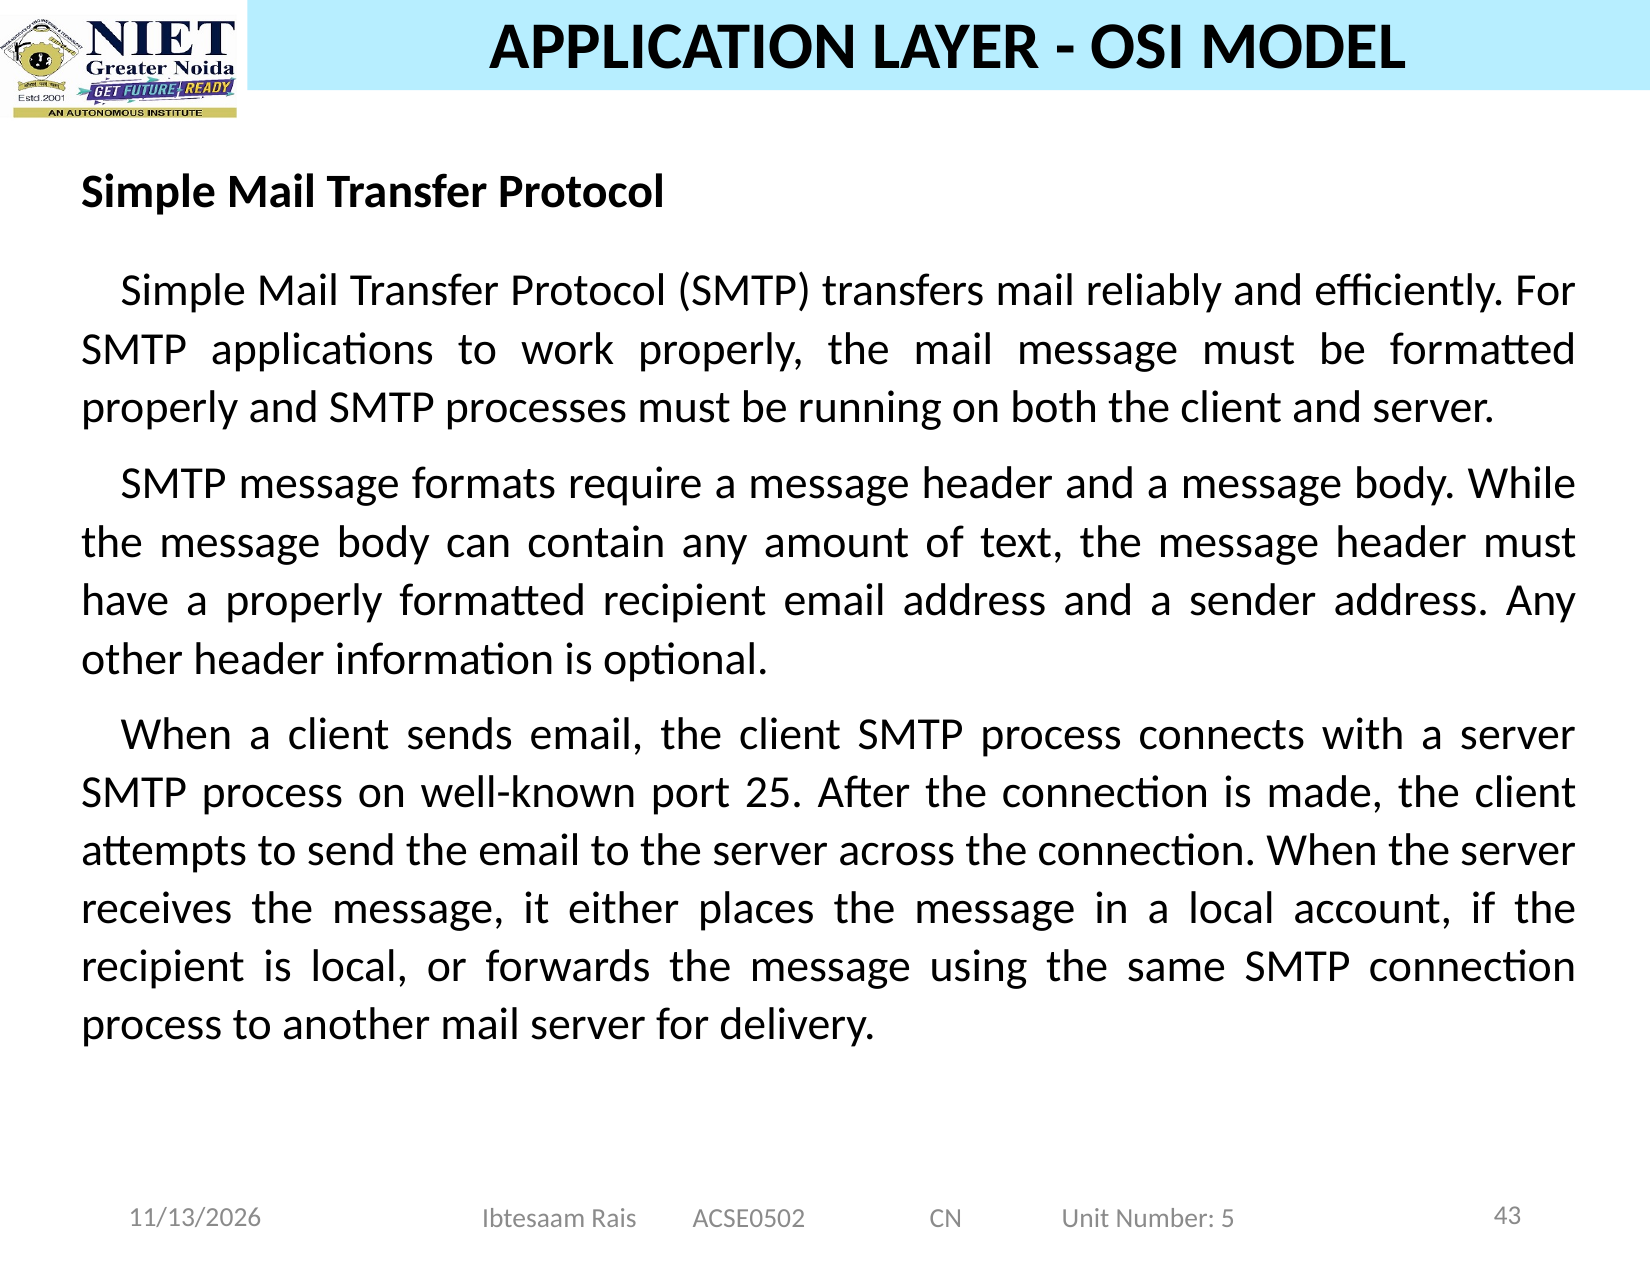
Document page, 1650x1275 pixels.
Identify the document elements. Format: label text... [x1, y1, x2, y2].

footer Ibtesaam Rais ACSE0502 CN Unit Number: 5 [405, 1184, 1314, 1250]
title APPLICATION LAYER - OSI MODEL [247, 0, 1650, 91]
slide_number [113, 1181, 300, 1250]
slide_number 43 [1433, 1179, 1537, 1248]
picture [0, 0, 237, 146]
text_box Simple Mail Transfer Protocol Simple Mail Transfer Protocol (SMTP) transfers mail reliably and efficiently. For SMTP applications to work properly, the mail message must be formatted properly and SMTP processes must be running on both the client and server. SMTP message formats require a message header and a message body. While the message body can contain any amount of text, the message header must have a properly formatted recipient email address and a sender address. Any other header information is optional. When a client sends email, the client SMTP process connects with a server SMTP process on well-known port 25. After the connection is made, the client attempts to send the email to the server across the connection. When the server receives the message, it either places the message in a local account, if the recipient is local, or forwards the message using the same SMTP connection process to another mail server for delivery. [80, 159, 1578, 1060]
